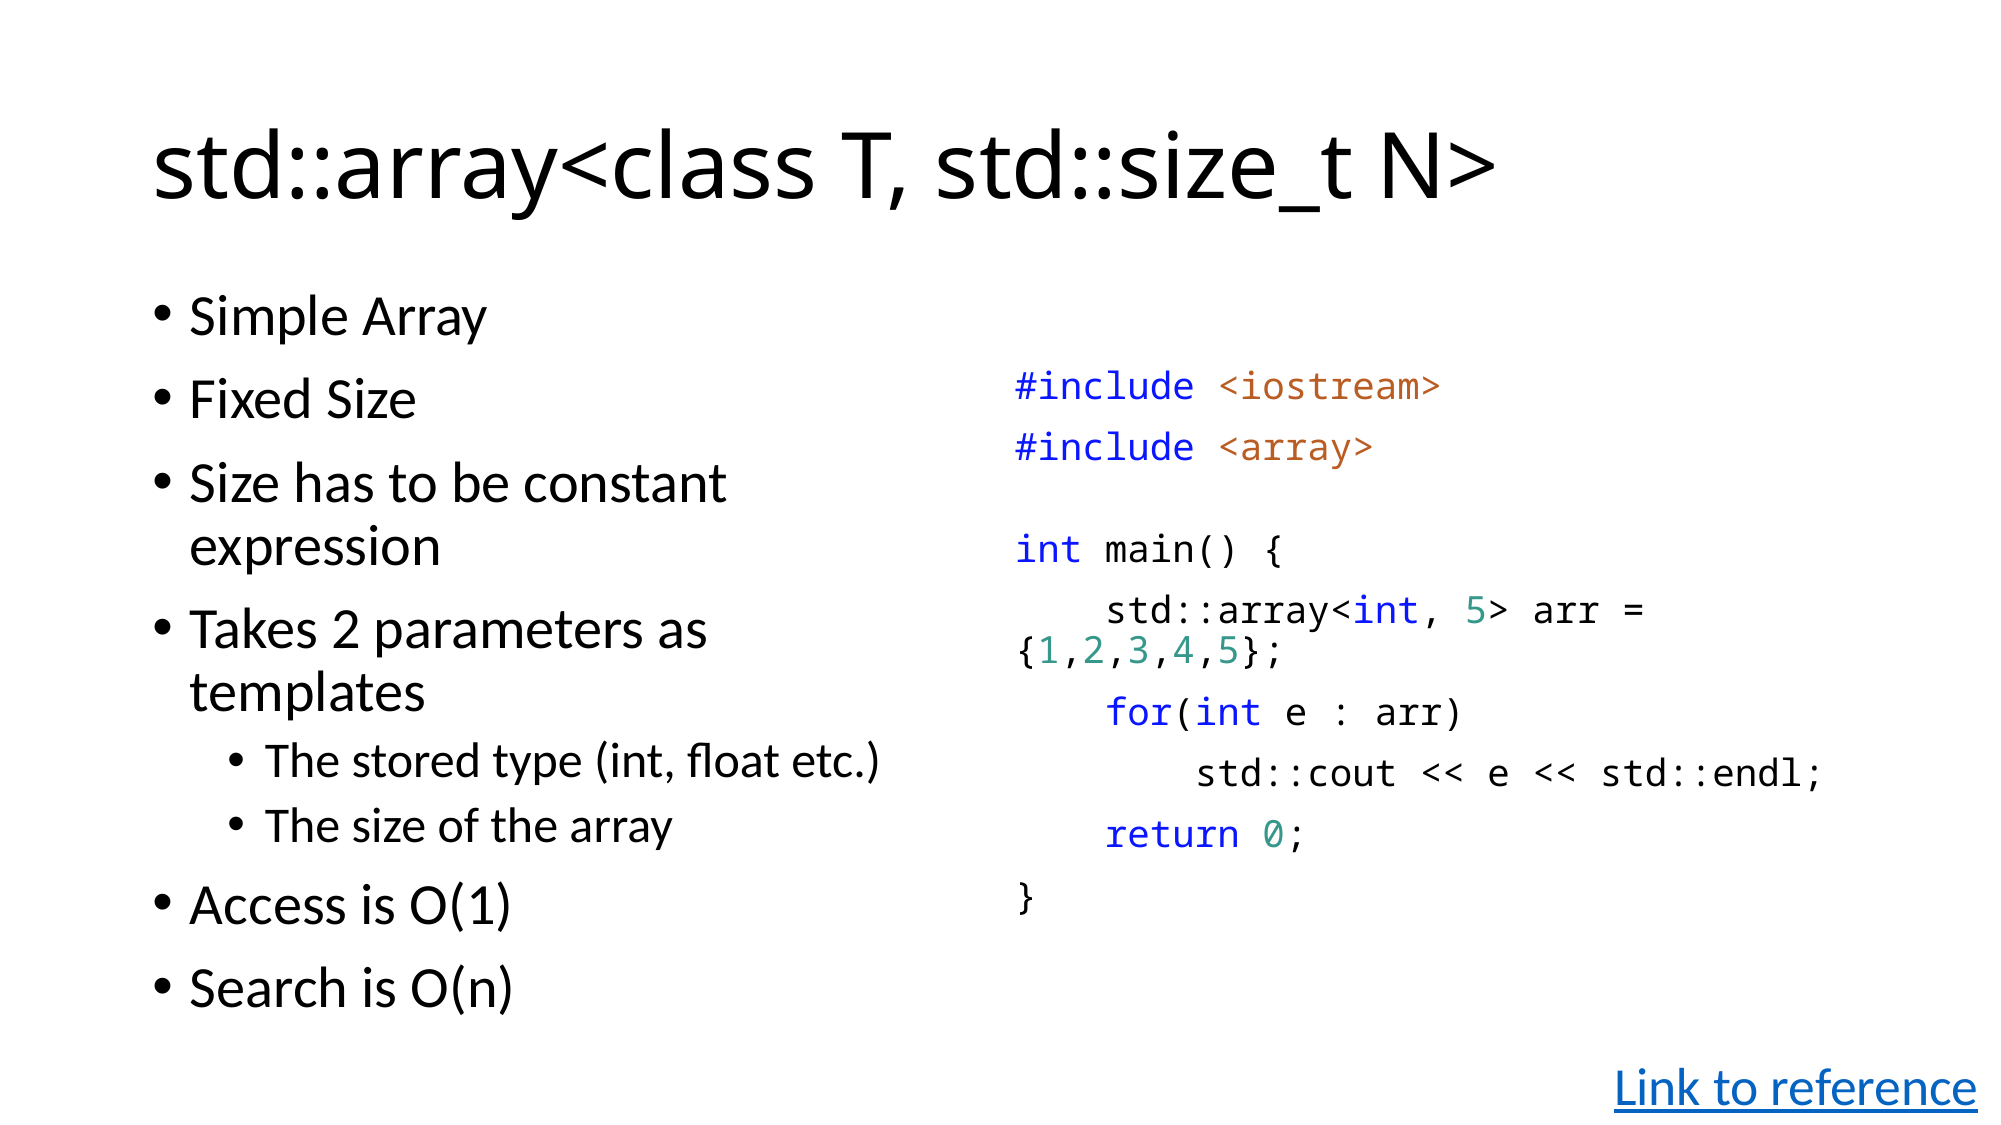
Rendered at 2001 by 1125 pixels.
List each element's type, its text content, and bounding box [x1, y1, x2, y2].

text_box #include <iostream> #include <array> int main() { std::array<int, 5> arr = {1,2,3,4,5}; for(int e : arr) std::cout << e << std::endl; return 0; } [999, 359, 1909, 959]
text_box Link to reference [1599, 1052, 2000, 1125]
list Simple Array Fixed Size Size has to be constant expression Takes 2 parameters as templates The stored type (int, float etc.) The size of the array Access is O(1) Search is O(n) [137, 277, 931, 1041]
title std::array<class T, std::size_t N> [137, 59, 1863, 278]
